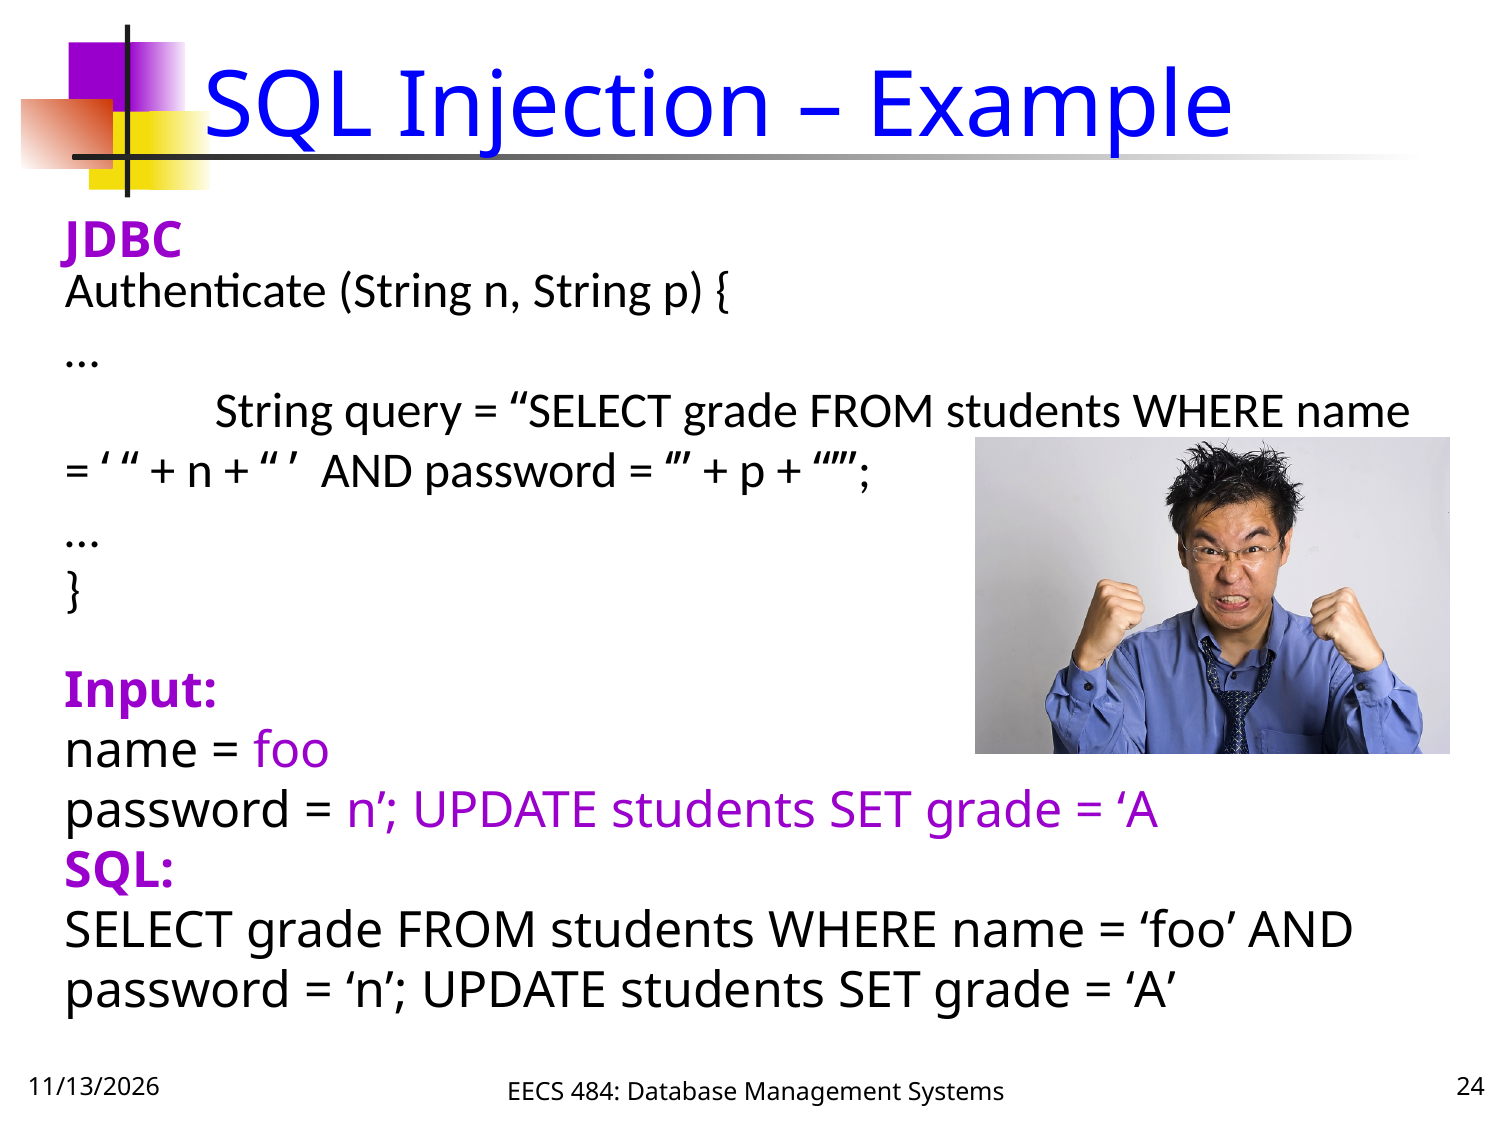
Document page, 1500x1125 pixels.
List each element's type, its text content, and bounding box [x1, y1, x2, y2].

slide_number 24 [1187, 1037, 1500, 1113]
text_box Input: name = foo password = n’; UPDATE students SET grade = ‘A SQL: SELECT grade FROM students WHERE name = ‘foo’ AND password = ‘n’; UPDATE students SET grade = ‘A’ [50, 650, 1425, 1026]
text_box JDBC [50, 199, 775, 275]
footer EECS 484: Database Management Systems [350, 1037, 1163, 1113]
title SQL Injection – Example [188, 0, 1468, 163]
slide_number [12, 1037, 325, 1113]
picture [974, 437, 1451, 755]
text_box Authenticate (String n, String p) { … String query = “SELECT grade FROM students WHERE name = ‘ “ + n + “ ’ AND password = ‘” + p + “’”; … } [50, 250, 1438, 626]
